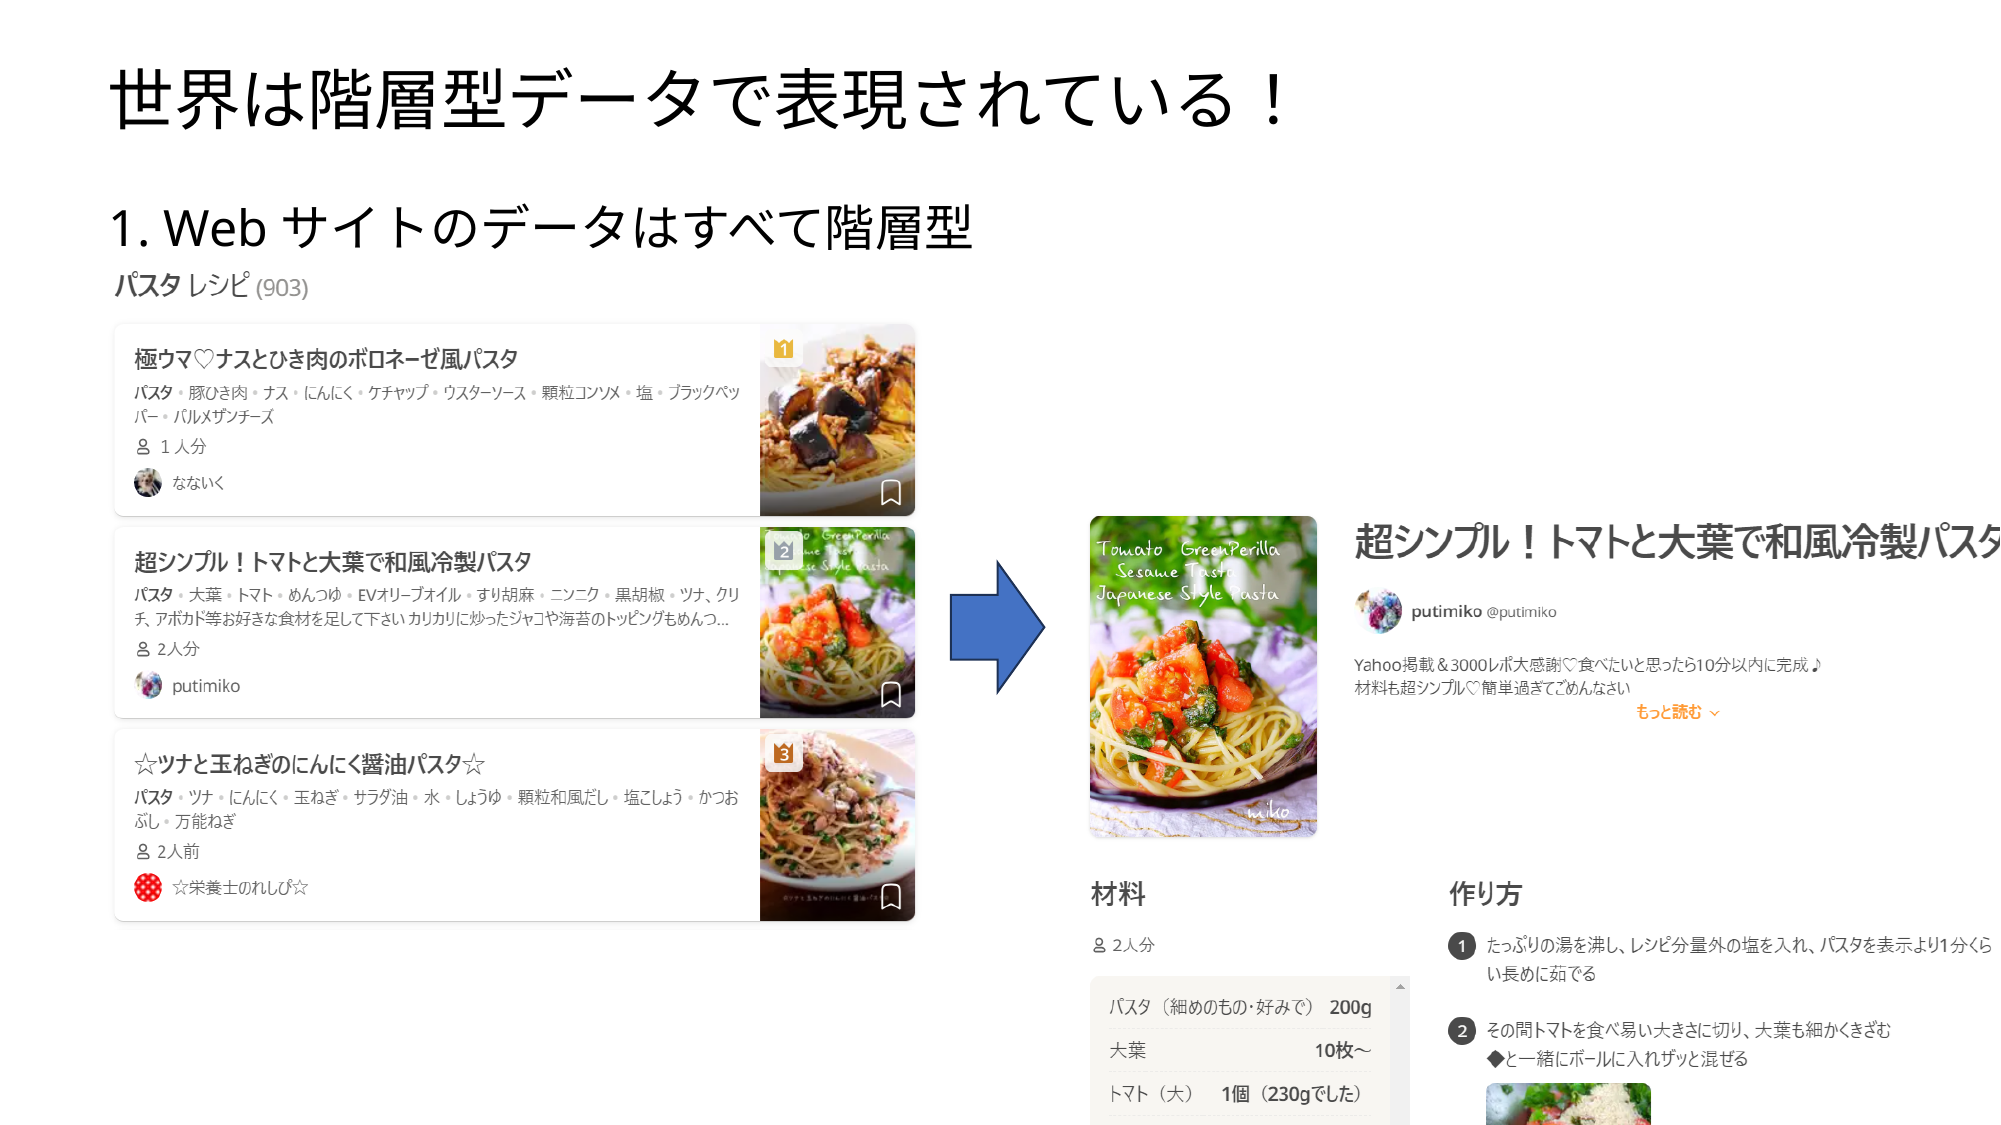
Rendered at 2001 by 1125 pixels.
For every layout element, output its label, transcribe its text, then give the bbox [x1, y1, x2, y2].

text_box [949, 559, 1046, 696]
picture [91, 246, 926, 930]
picture [1061, 508, 2000, 1125]
text_box 1. Webサイトのデータはすべて階層型 [94, 189, 990, 265]
text_box 世界は階層型データで表現されている！ [92, 50, 1322, 146]
